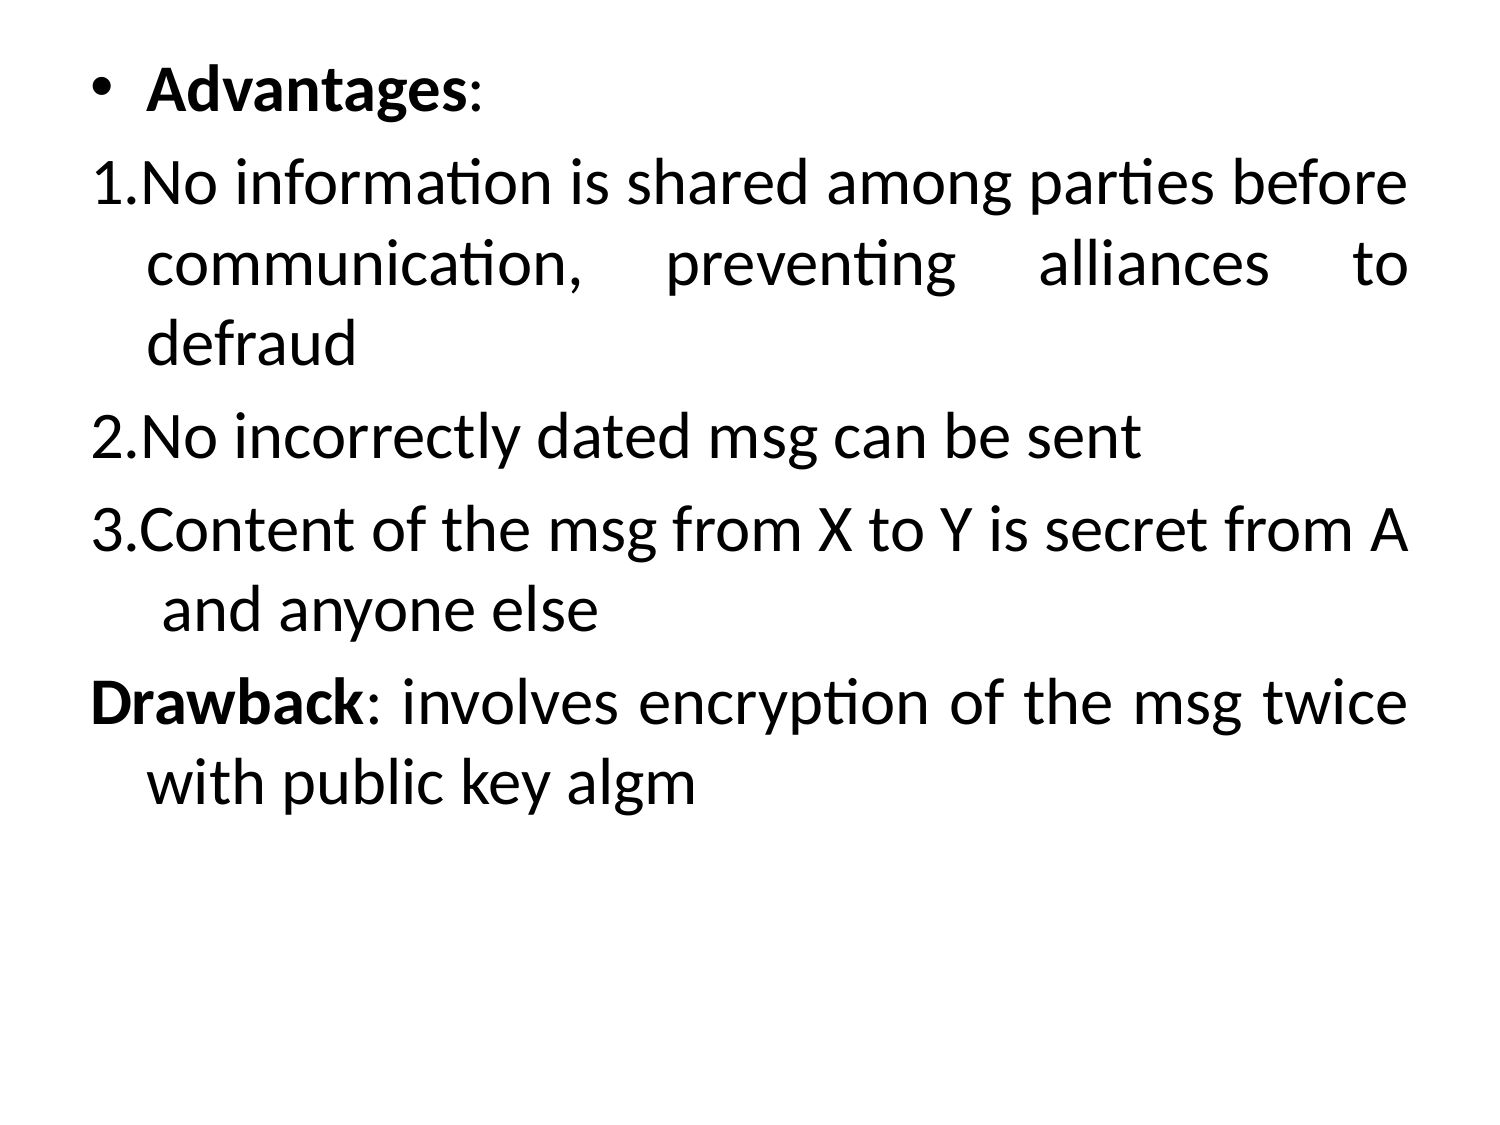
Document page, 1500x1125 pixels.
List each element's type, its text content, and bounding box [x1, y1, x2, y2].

list Advantages: 1.No information is shared among parties before communication, preventing alliances to defraud 2.No incorrectly dated msg can be sent 3.Content of the msg from X to Y is secret from A and anyone else Drawback: involves encryption of the msg twice with public key algm [75, 37, 1425, 1100]
